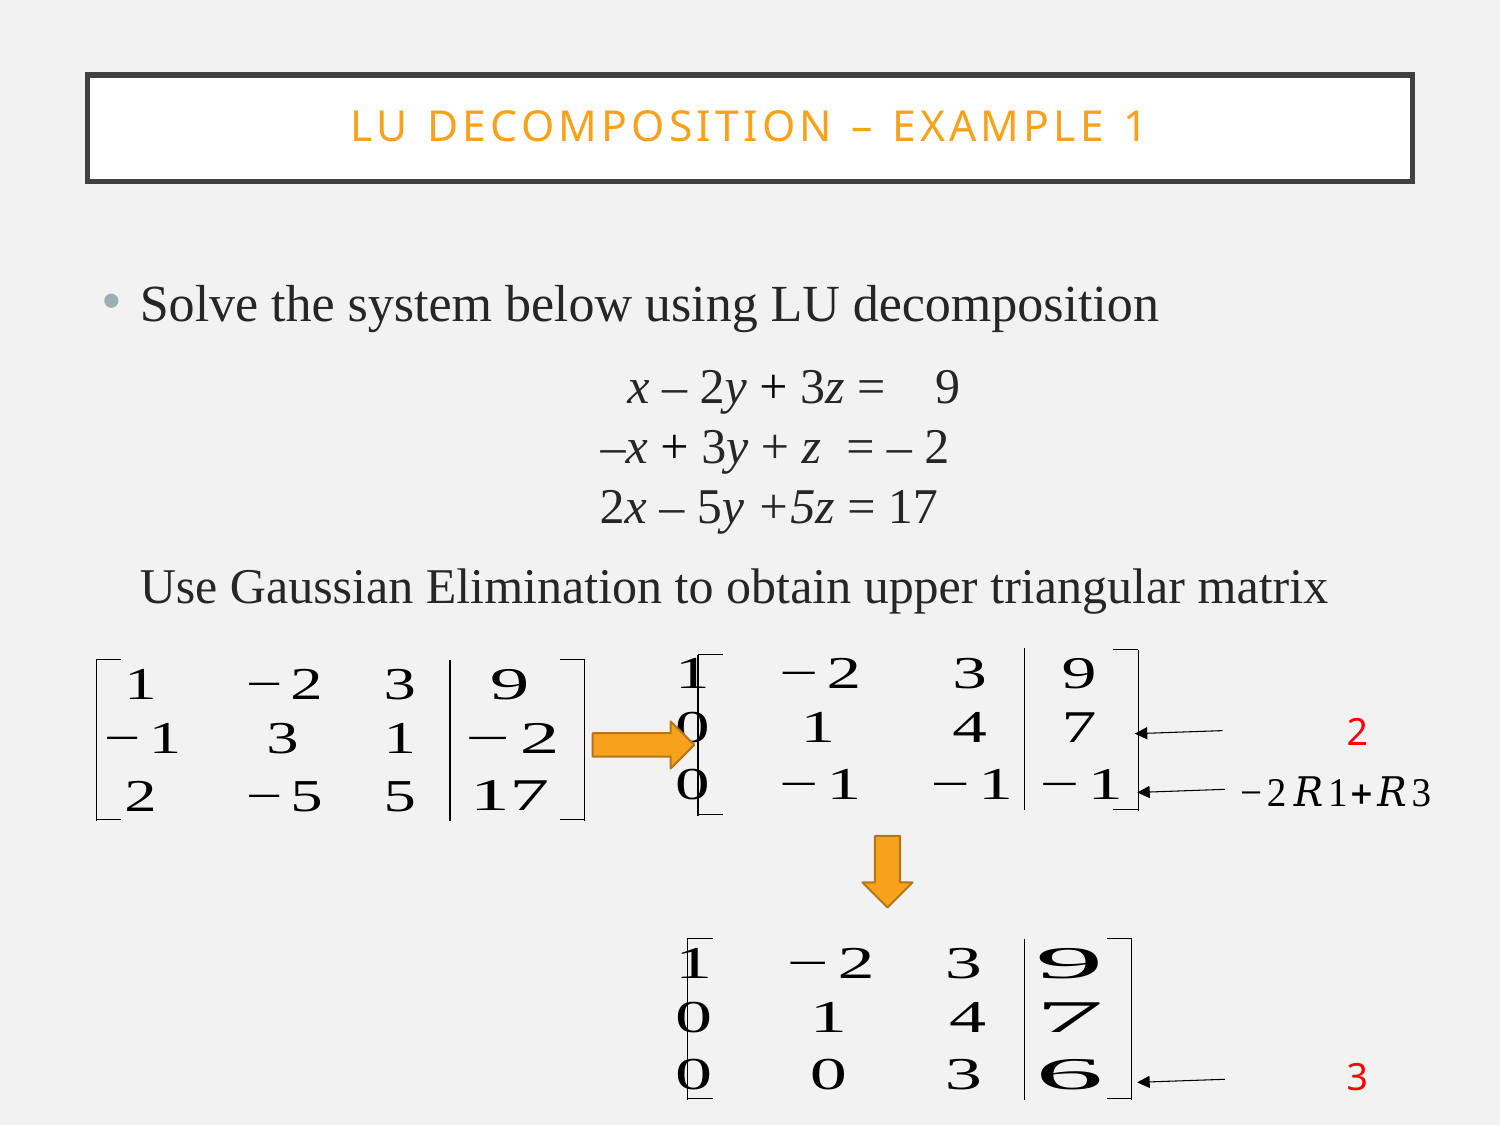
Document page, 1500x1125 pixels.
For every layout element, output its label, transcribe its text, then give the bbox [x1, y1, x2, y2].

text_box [698, 654, 724, 817]
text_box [687, 938, 713, 1100]
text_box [1139, 730, 1223, 734]
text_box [96, 659, 122, 822]
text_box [1106, 938, 1132, 1100]
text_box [674, 648, 1125, 810]
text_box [559, 659, 585, 822]
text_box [713, 938, 1106, 1100]
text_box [1137, 1079, 1225, 1083]
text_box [1113, 649, 1139, 812]
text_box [1139, 789, 1225, 793]
text_box [591, 720, 674, 770]
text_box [122, 659, 559, 822]
title Lu decomposition – example 1 [85, 72, 1415, 184]
text_box [861, 834, 914, 909]
text_box Solve the system below using LU decomposition x – 2y + 3z = 9 –x + 3y + z = – 2 2x – 5y +5z = 17 Use Gaussian Elimination to obtain upper triangular matrix [87, 262, 1413, 622]
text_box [674, 938, 687, 1100]
